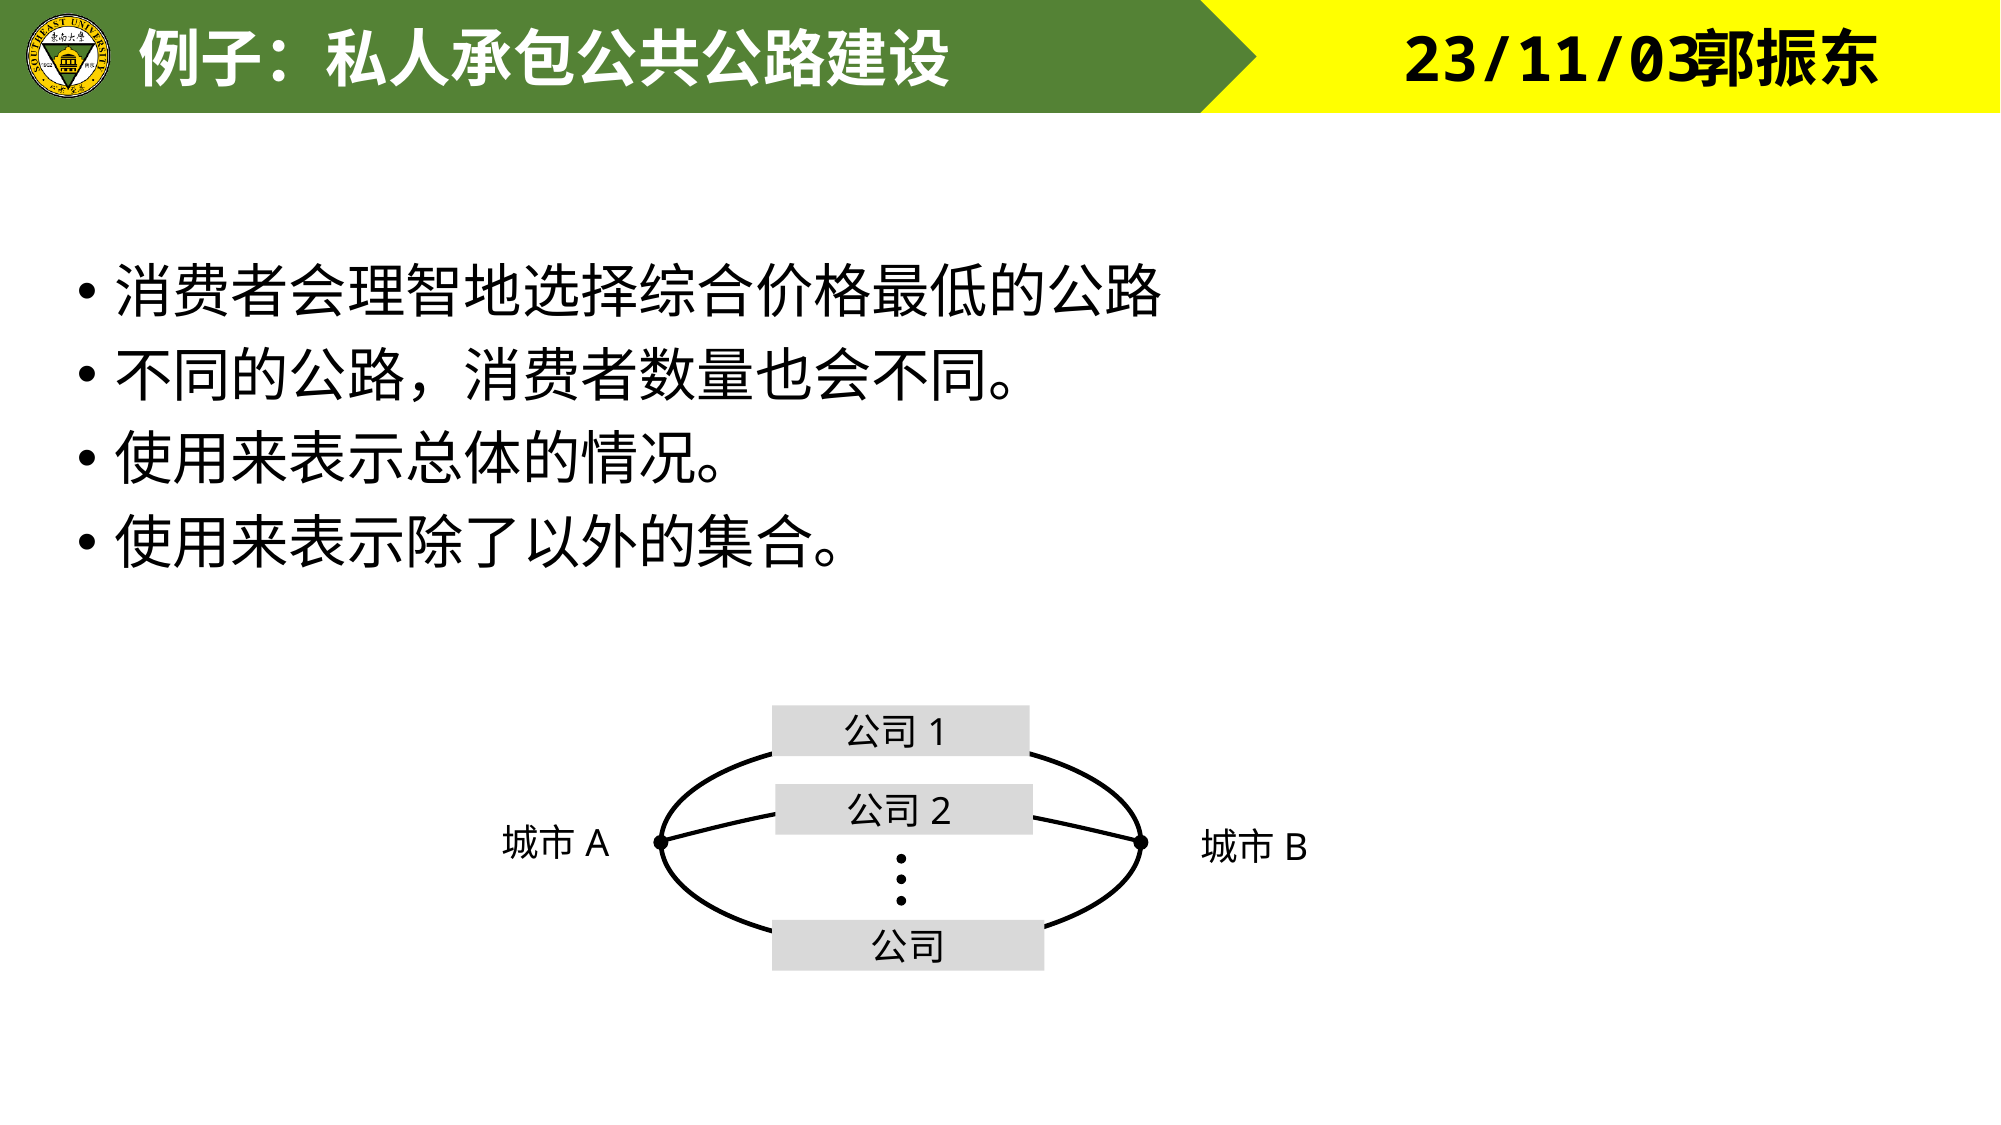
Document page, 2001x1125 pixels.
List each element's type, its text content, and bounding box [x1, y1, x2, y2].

text_box [660, 841, 1142, 933]
text_box [895, 852, 908, 865]
list 例子：私人承包公共公路建设 [123, 20, 1202, 98]
text_box [664, 813, 1144, 844]
picture [25, 13, 111, 99]
text_box [1132, 833, 1150, 851]
text_box [895, 894, 908, 907]
text_box [652, 833, 670, 851]
text_box 城市A [486, 811, 625, 872]
text_box 城市B [1185, 815, 1324, 875]
text_box [895, 873, 908, 886]
text_box [660, 752, 1142, 838]
